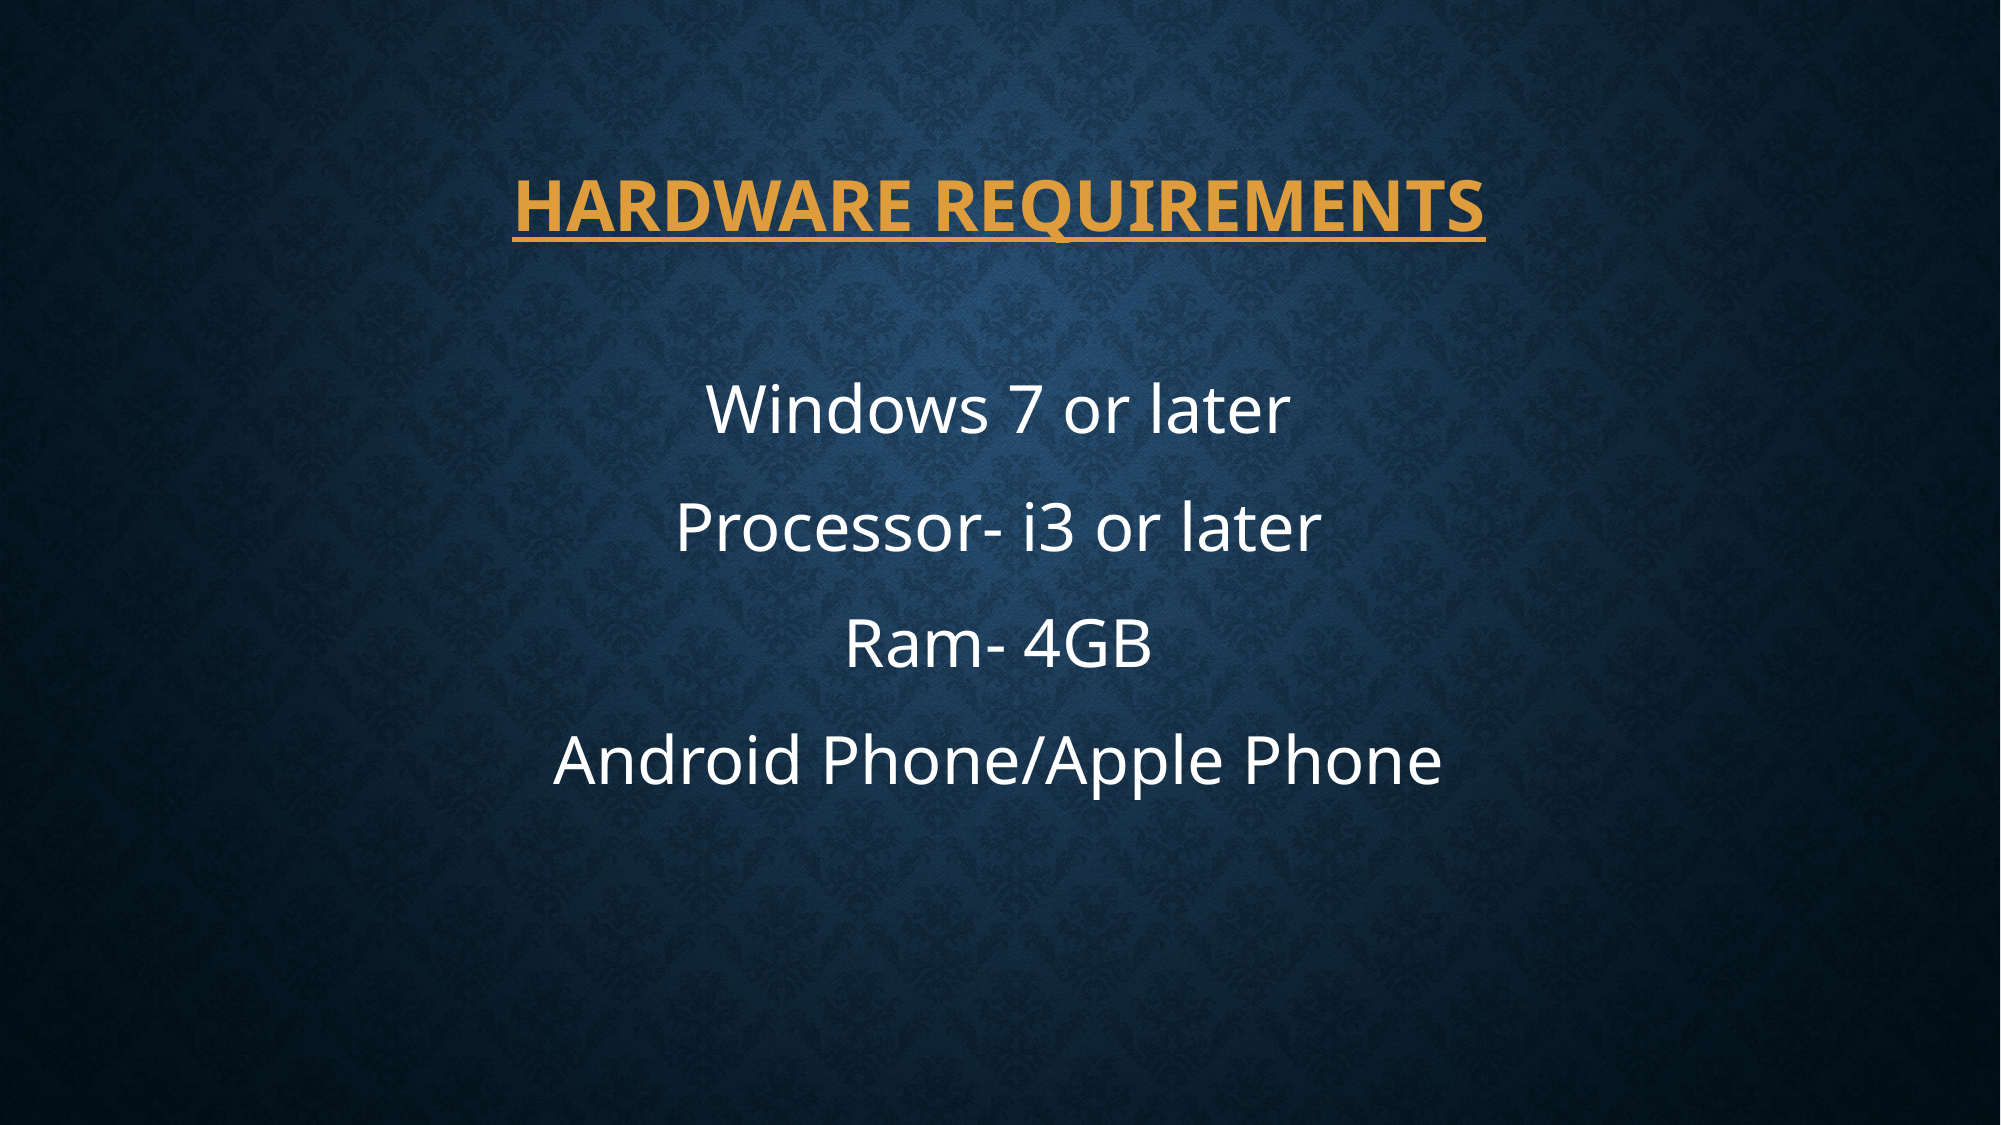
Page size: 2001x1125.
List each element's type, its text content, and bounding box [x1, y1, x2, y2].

list Windows 7 or later Processor- i3 or later Ram- 4GB Android Phone/Apple Phone [149, 343, 1849, 950]
title Hardware Requirements [149, 99, 1849, 318]
